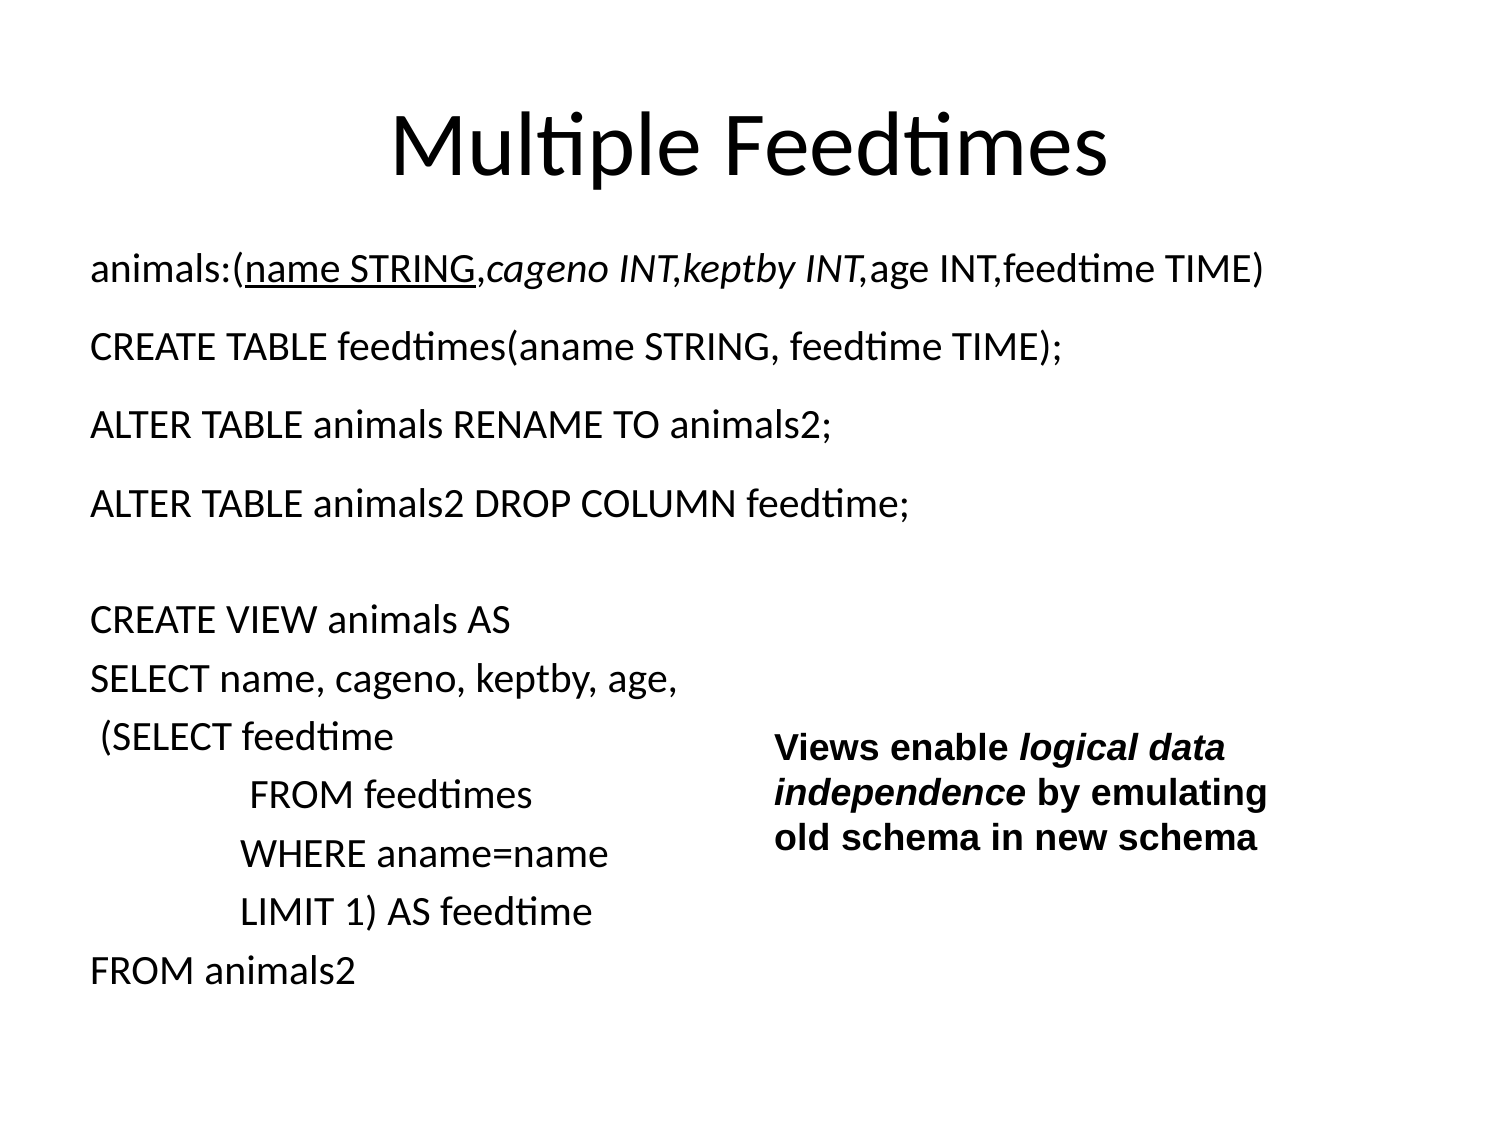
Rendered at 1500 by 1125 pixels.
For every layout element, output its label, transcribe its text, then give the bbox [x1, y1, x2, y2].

title Multiple Feedtimes [75, 45, 1425, 213]
list animals:(name STRING,cageno INT,keptby INT,age INT,feedtime TIME) CREATE TABLE feedtimes(aname STRING, feedtime TIME); ALTER TABLE animals RENAME TO animals2; ALTER TABLE animals2 DROP COLUMN feedtime; CREATE VIEW animals AS SELECT name, cageno, keptby, age, (SELECT feedtime FROM feedtimes WHERE aname=name LIMIT 1) AS feedtime FROM animals2 [75, 213, 1425, 956]
text_box Views enable logical data independence by emulating old schema in new schema [759, 715, 1317, 866]
